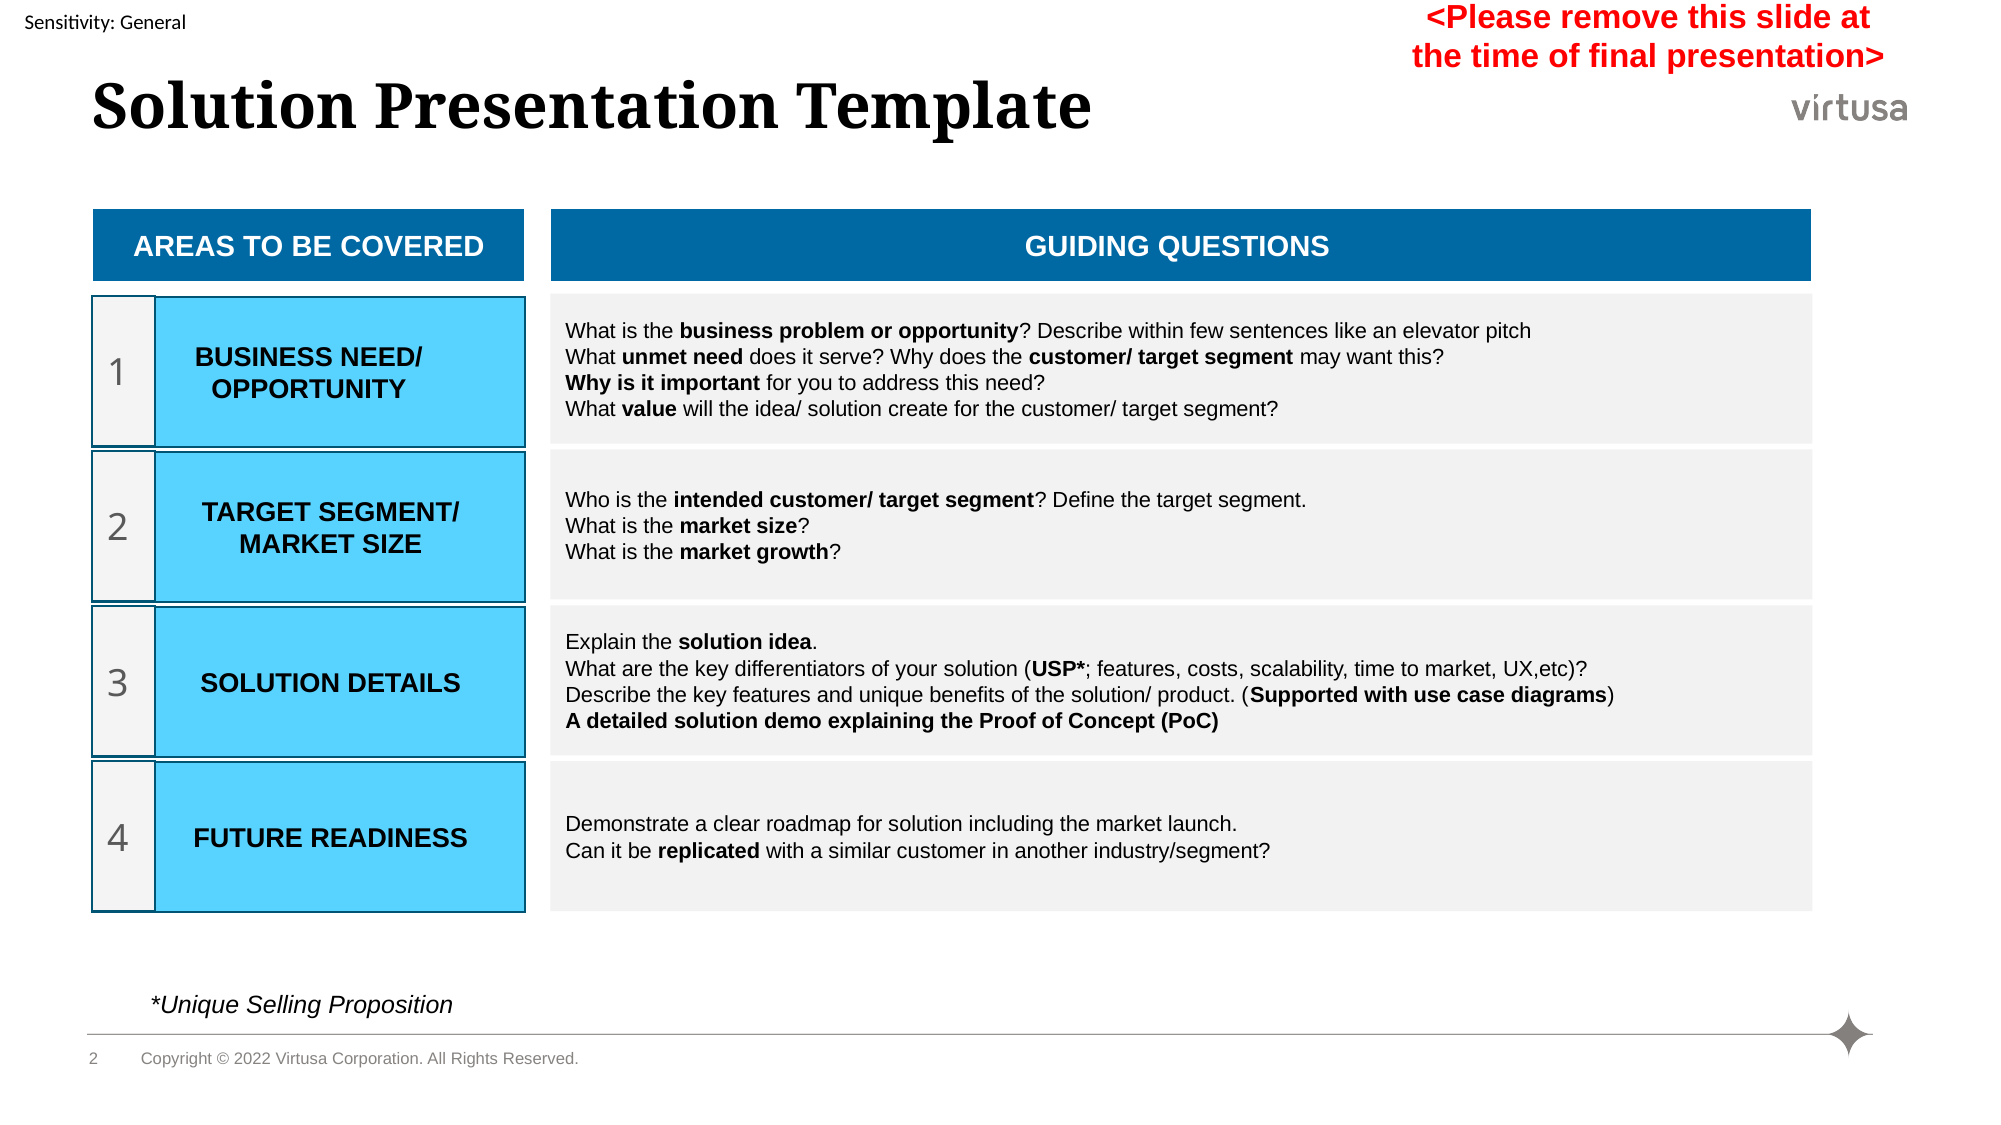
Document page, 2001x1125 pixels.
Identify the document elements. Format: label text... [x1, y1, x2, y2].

title Solution Presentation Template [92, 75, 1667, 230]
text_box GUIDING QUESTIONS [549, 207, 1813, 283]
text_box 1 [91, 295, 156, 447]
text_box TARGET SEGMENT/ MARKET SIZE [91, 451, 526, 603]
text_box What is the business problem or opportunity? Describe within few sentences like an elevator pitch What unmet need does it serve? Why does the customer/ target segment may want this? Why is it important for you to address this need? What value will the idea/ solution create for the customer/ target segment? [549, 293, 1813, 445]
text_box <Please remove this slide at the time of final presentation> [1389, 0, 1908, 82]
text_box Who is the intended customer/ target segment? Define the target segment. What is the market size? What is the market growth? [549, 448, 1813, 600]
text_box Demonstrate a clear roadmap for solution including the market launch. Can it be replicated with a similar customer in another industry/segment? [549, 760, 1813, 912]
text_box 3 [91, 605, 156, 757]
text_box 2 [91, 450, 156, 602]
text_box SOLUTION DETAILS [91, 606, 526, 758]
picture [1791, 94, 1907, 121]
text_box AREAS TO BE COVERED [91, 207, 526, 283]
text_box FUTURE READINESS [91, 761, 526, 913]
text_box BUSINESS NEED/ OPPORTUNITY [91, 296, 526, 448]
text_box Explain the solution idea. What are the key differentiators of your solution (USP*; features, costs, scalability, time to market, UX,etc)? Describe the key features and unique benefits of the solution/ product. (Supported with use case diagrams) A detailed solution demo explaining the Proof of Concept (PoC) [549, 604, 1813, 756]
text_box 4 [91, 760, 156, 912]
text_box *Unique Selling Proposition [135, 981, 873, 1026]
